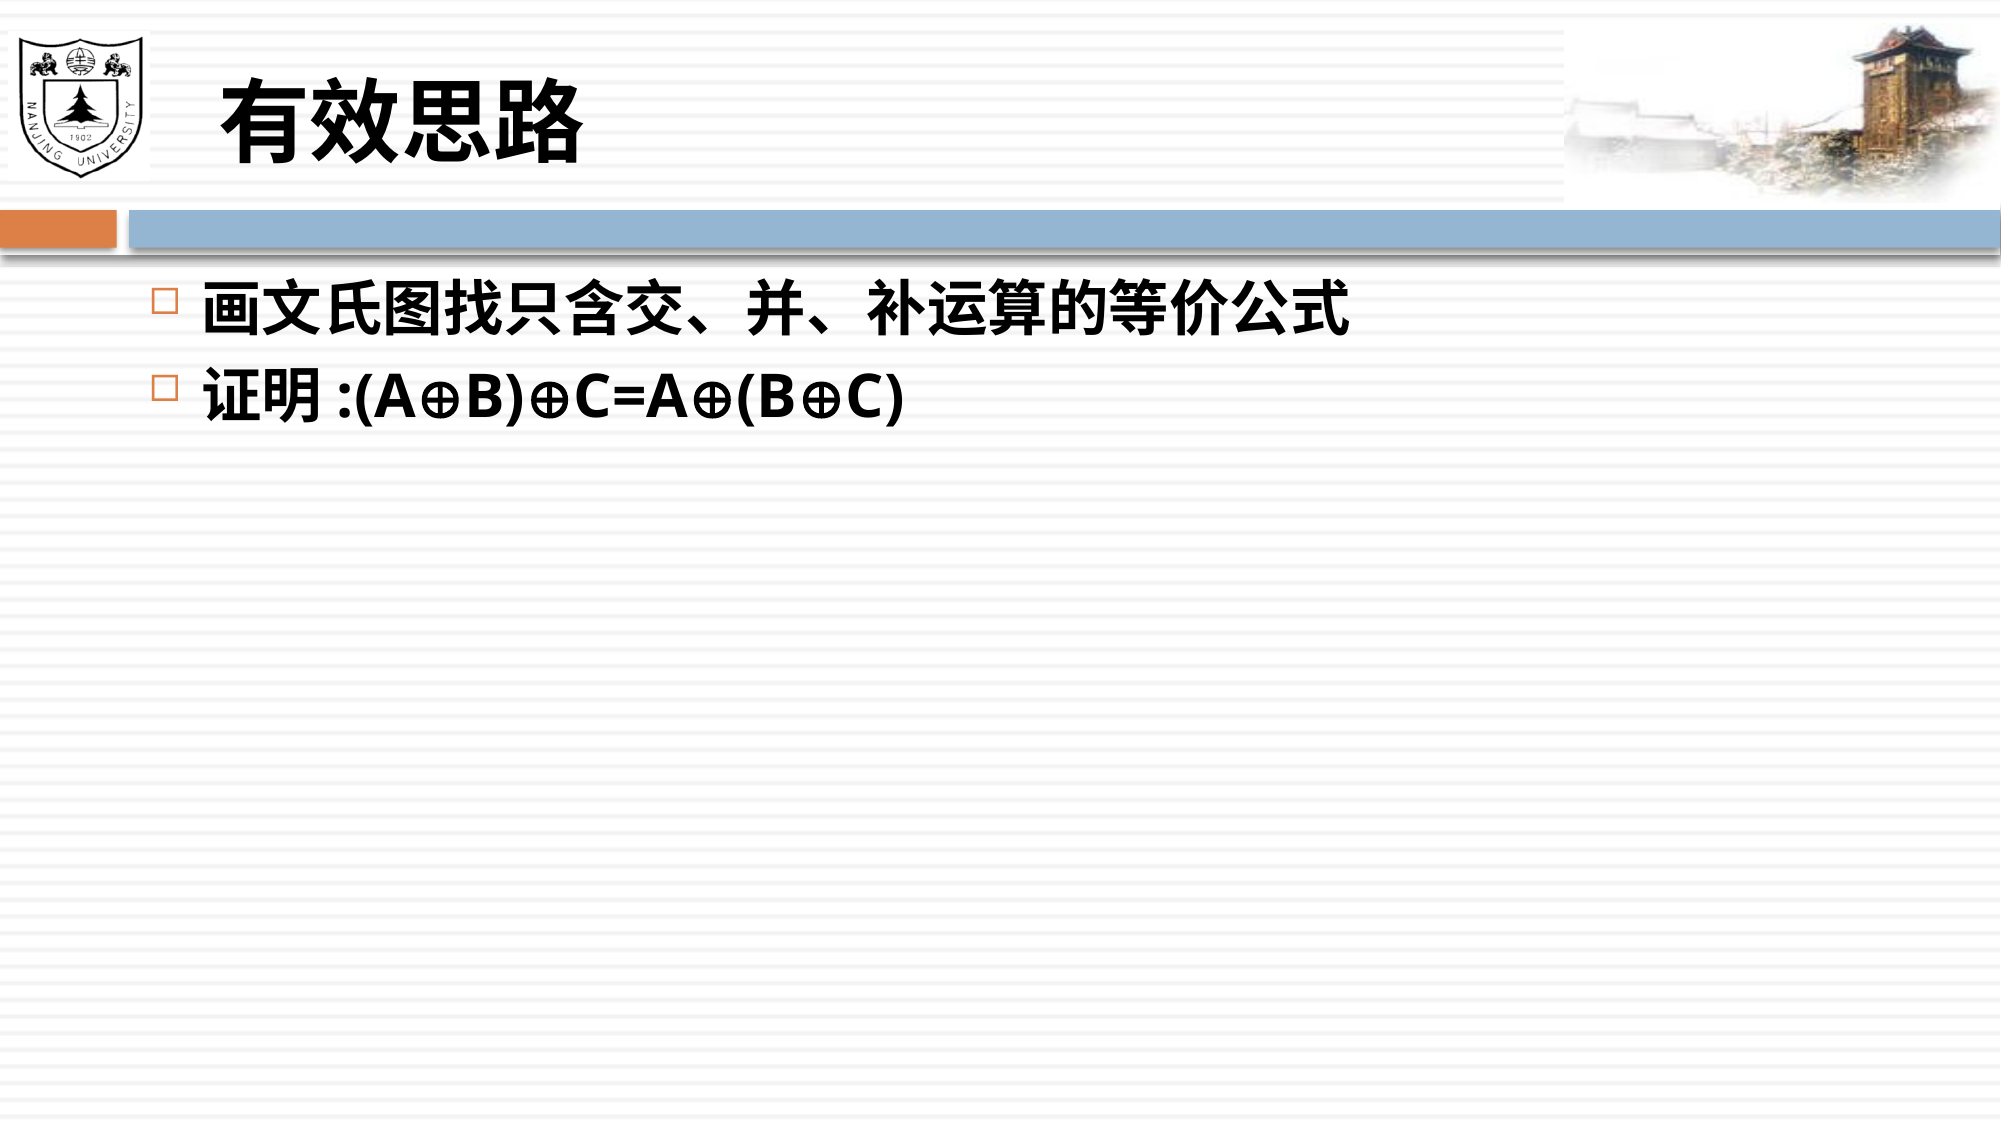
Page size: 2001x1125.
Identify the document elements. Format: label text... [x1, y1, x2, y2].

title 有效思路 [203, 37, 1804, 200]
list 画文氏图找只含交、并、补运算的等价公式 证明:(AB)C=A(BC) [133, 262, 1918, 1000]
picture [0, 0, 2001, 1125]
